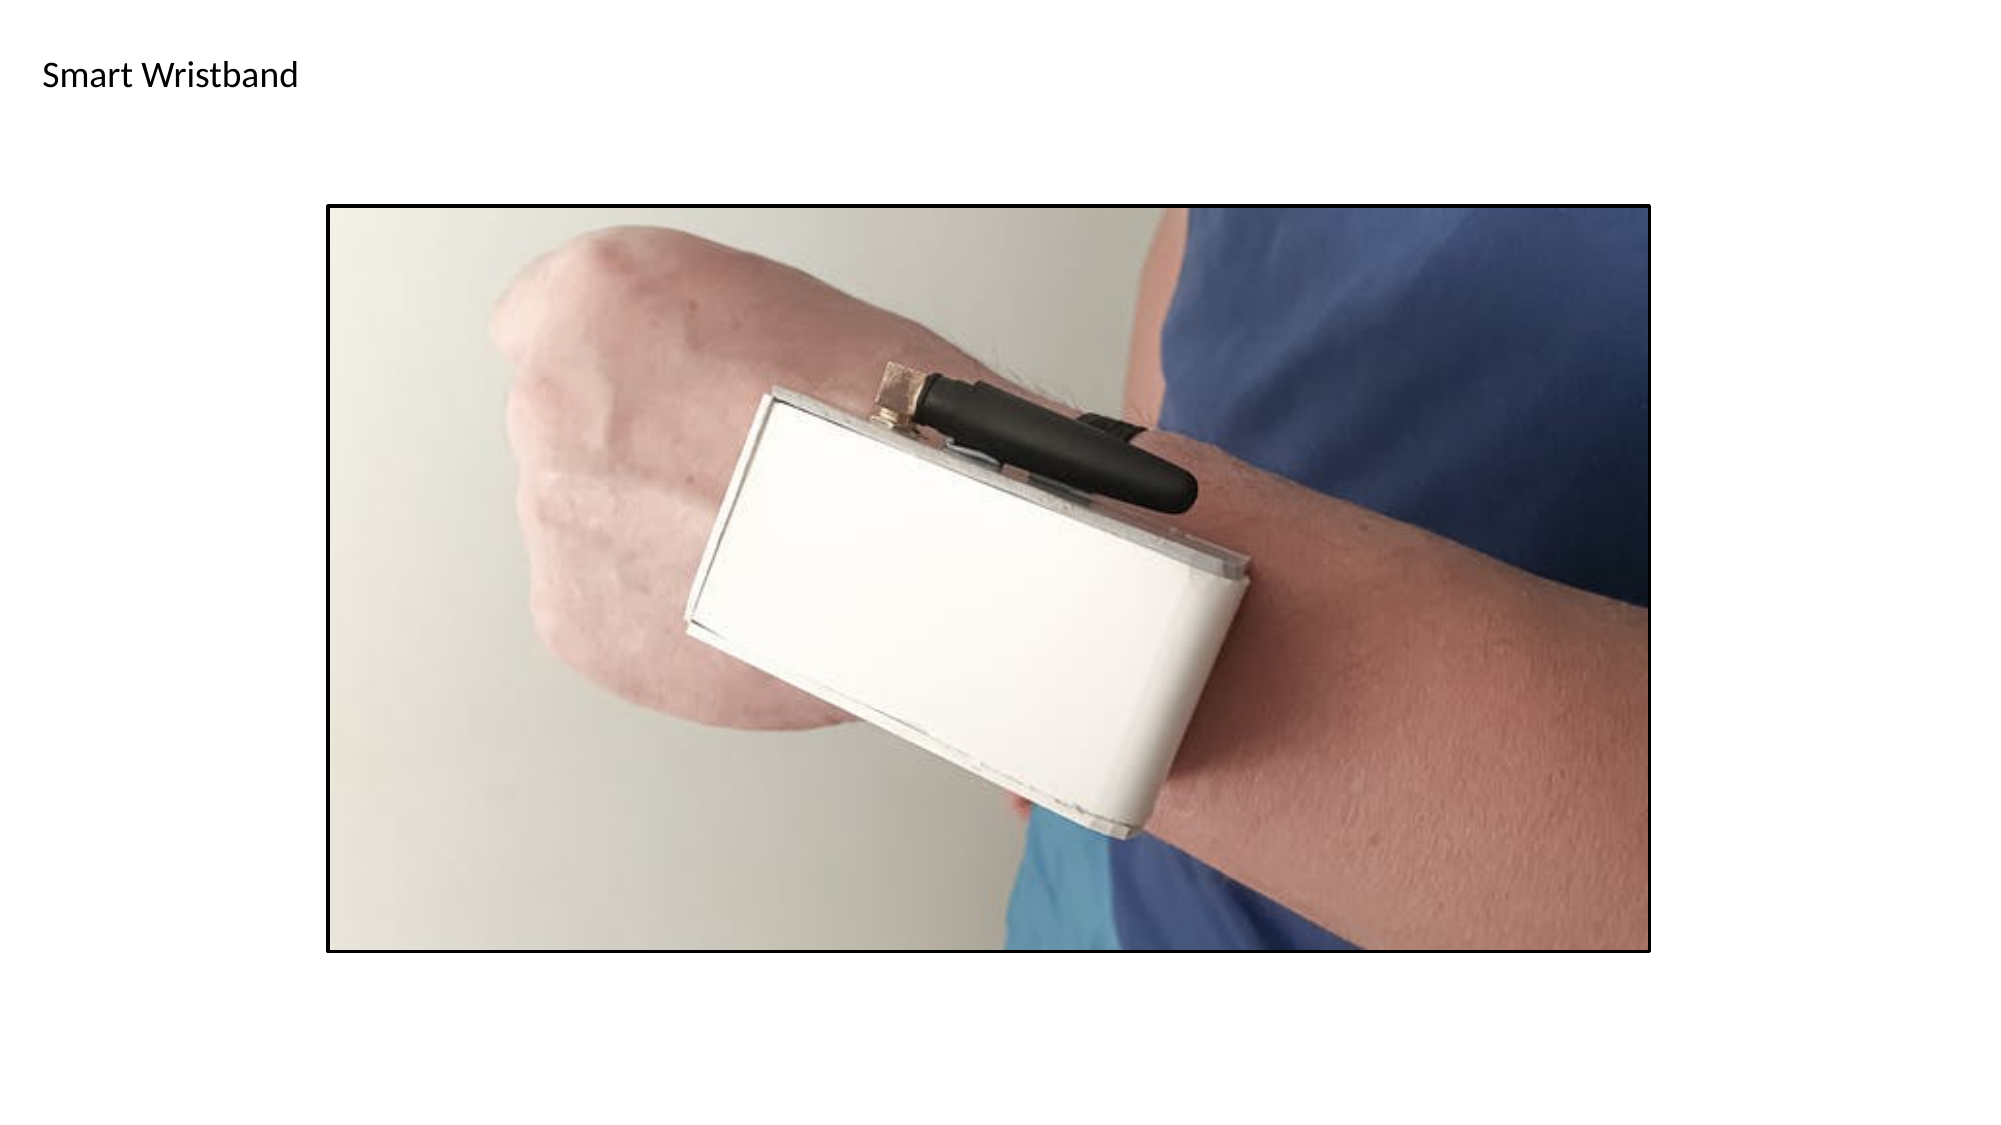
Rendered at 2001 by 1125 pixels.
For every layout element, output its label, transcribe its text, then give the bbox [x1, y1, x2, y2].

picture [329, 207, 1648, 951]
text_box Smart Wristband [27, 42, 1950, 103]
